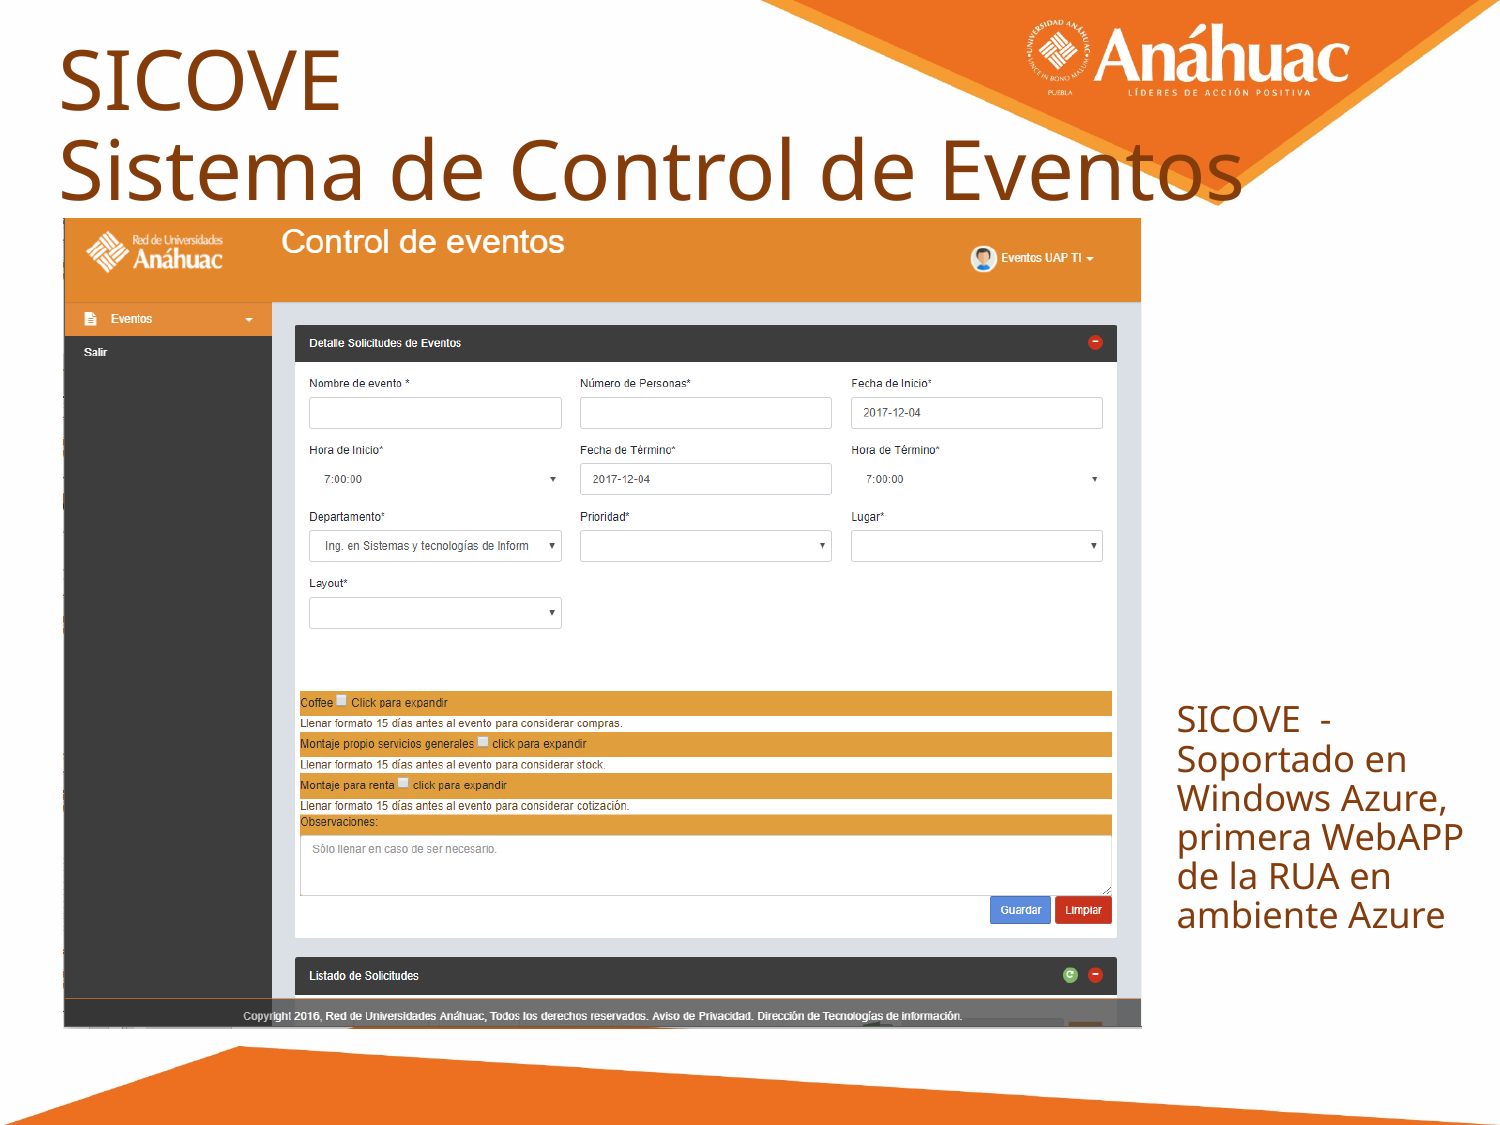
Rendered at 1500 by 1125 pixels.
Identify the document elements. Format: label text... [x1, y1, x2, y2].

title SICOVE Sistema de Control de Eventos [43, 19, 1338, 238]
picture [0, 0, 1500, 1125]
list SICOVE - Soportado en Windows Azure, primera WebAPP de la RUA en ambiente Azure [1161, 694, 1482, 1029]
